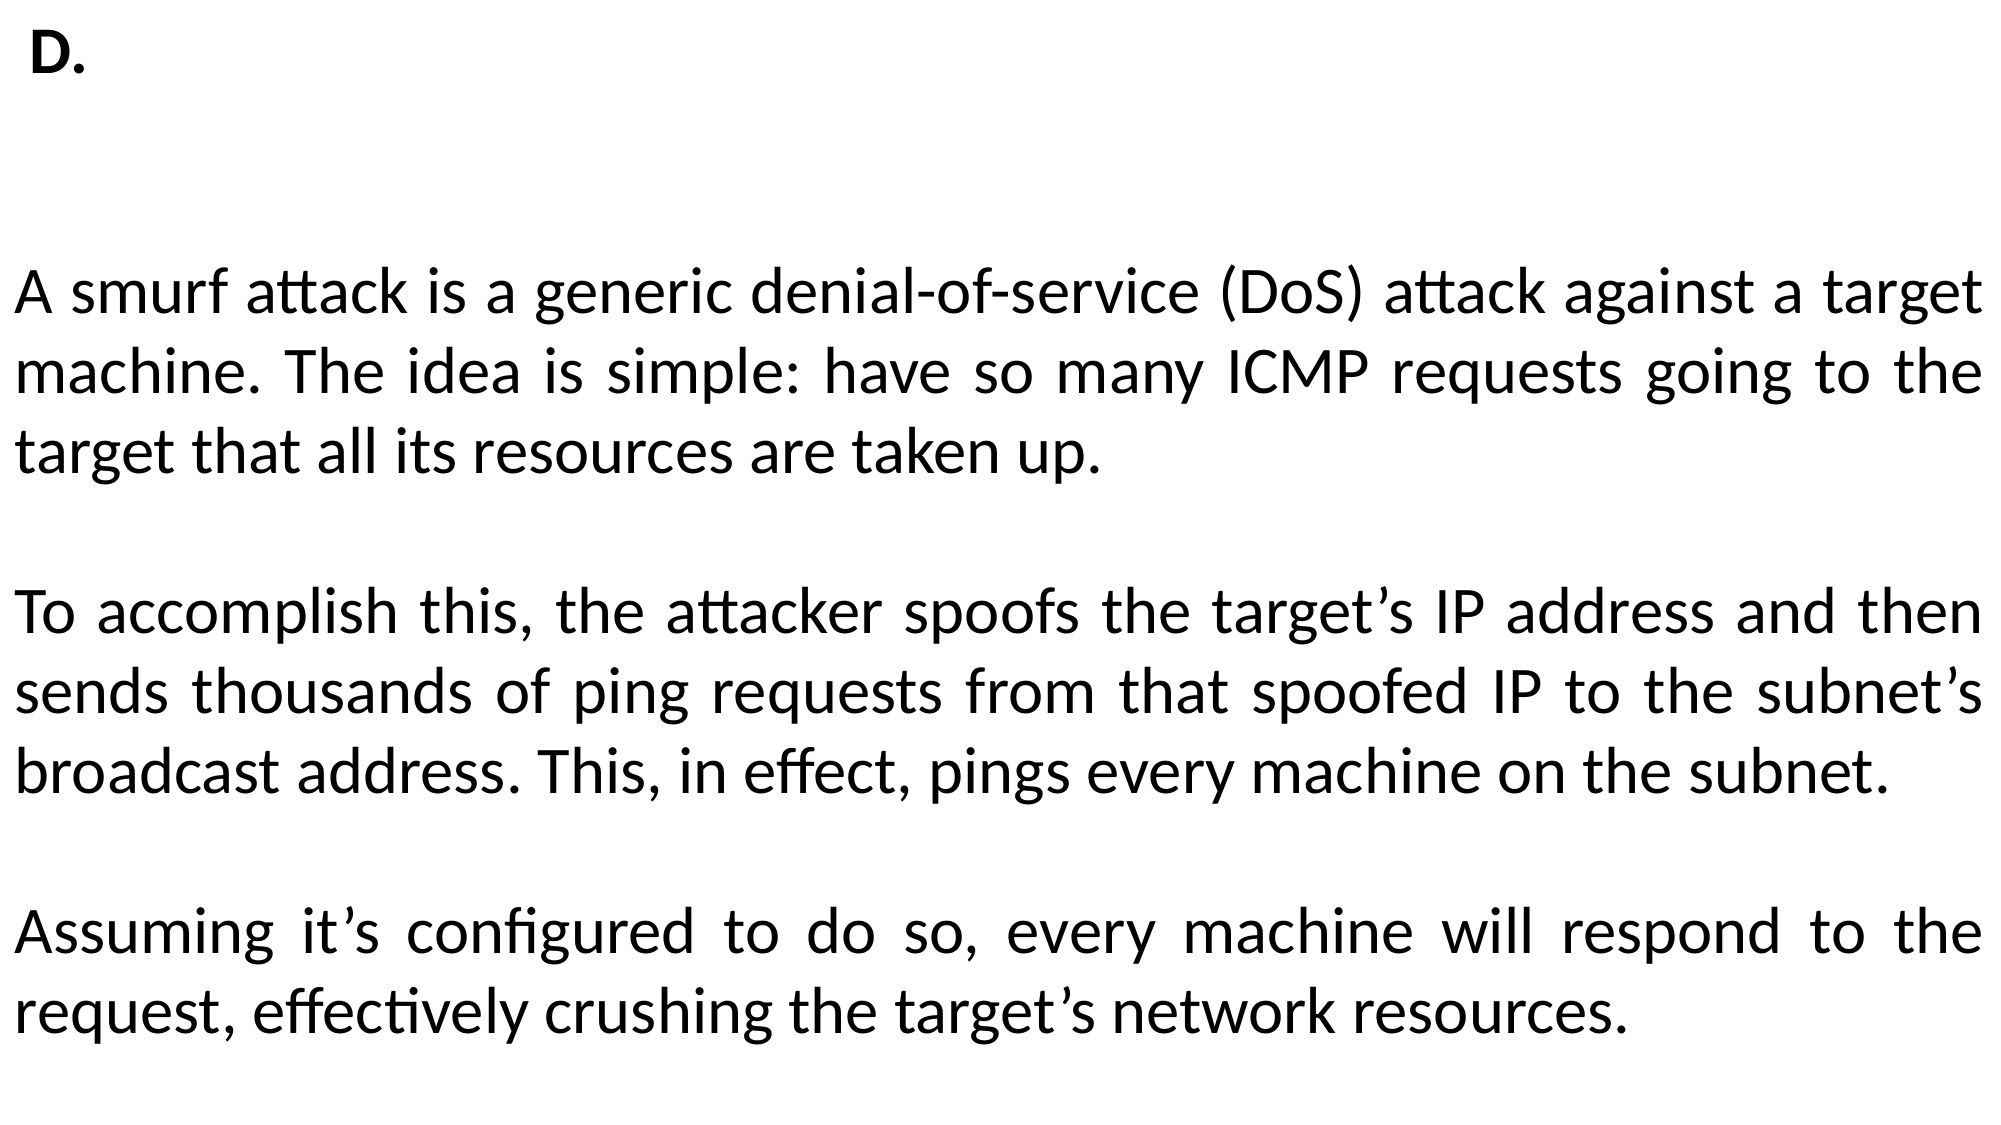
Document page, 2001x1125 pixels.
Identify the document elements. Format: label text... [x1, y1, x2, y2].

text_box D. A smurf attack is a generic denial-of-service (DoS) attack against a target machine. The idea is simple: have so many ICMP requests going to the target that all its resources are taken up. To accomplish this, the attacker spoofs the target’s IP address and then sends thousands of ping requests from that spoofed IP to the subnet’s broadcast address. This, in effect, pings every machine on the subnet. Assuming it’s configured to do so, every machine will respond to the request, effectively crushing the target’s network resources. [0, 0, 2000, 1055]
